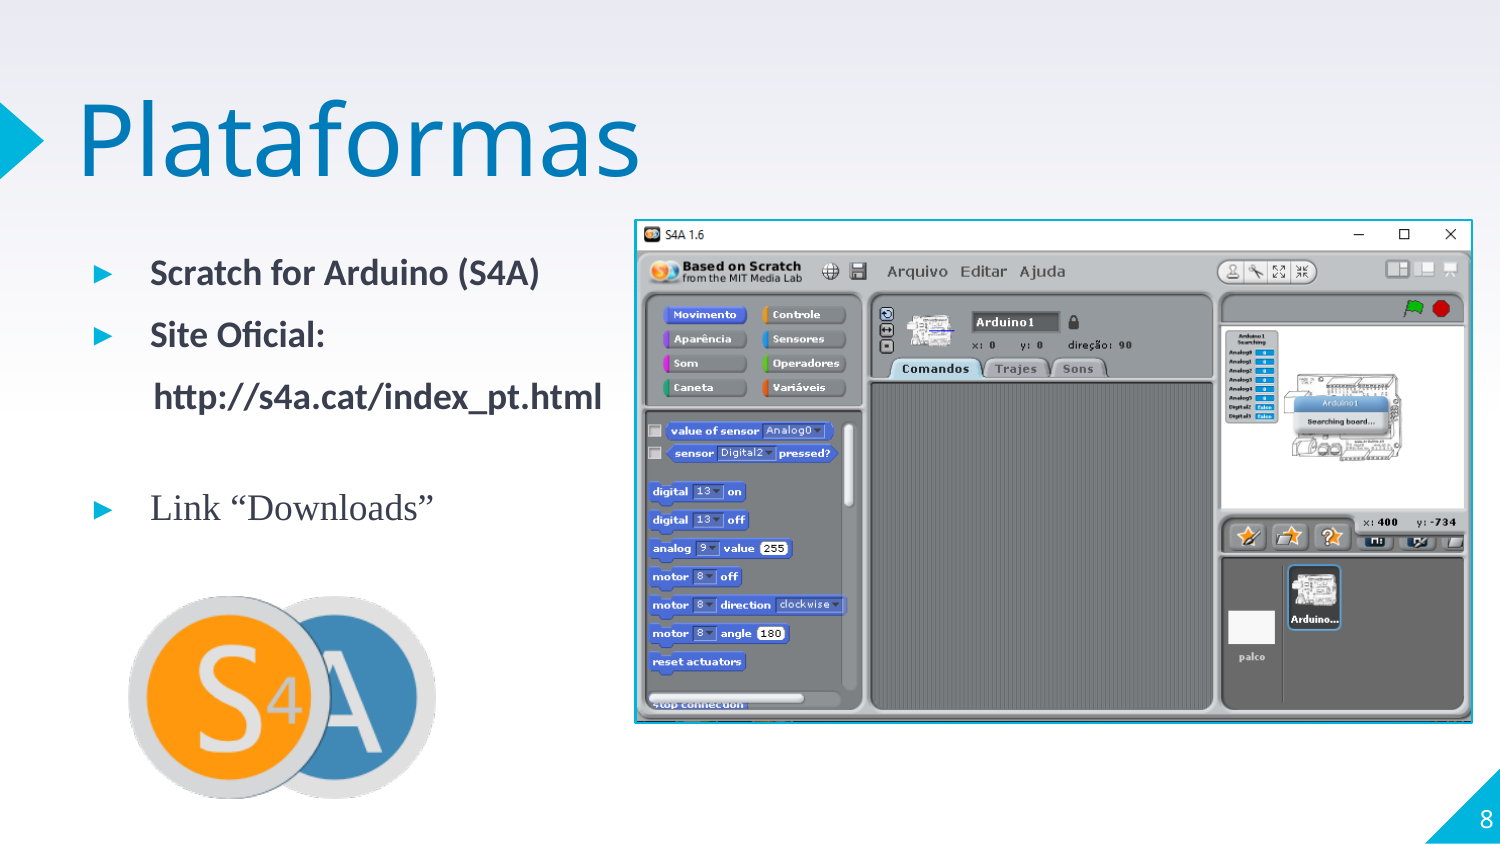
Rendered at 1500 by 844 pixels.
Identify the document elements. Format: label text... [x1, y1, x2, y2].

picture [634, 219, 1473, 724]
list Scratch for Arduino (S4A) Site Oficial: http://s4a.cat/index_pt.html Link “Downloads” [75, 243, 631, 677]
picture [128, 596, 437, 800]
title Plataformas [75, 99, 1001, 243]
slide_number 8 [1418, 760, 1494, 838]
